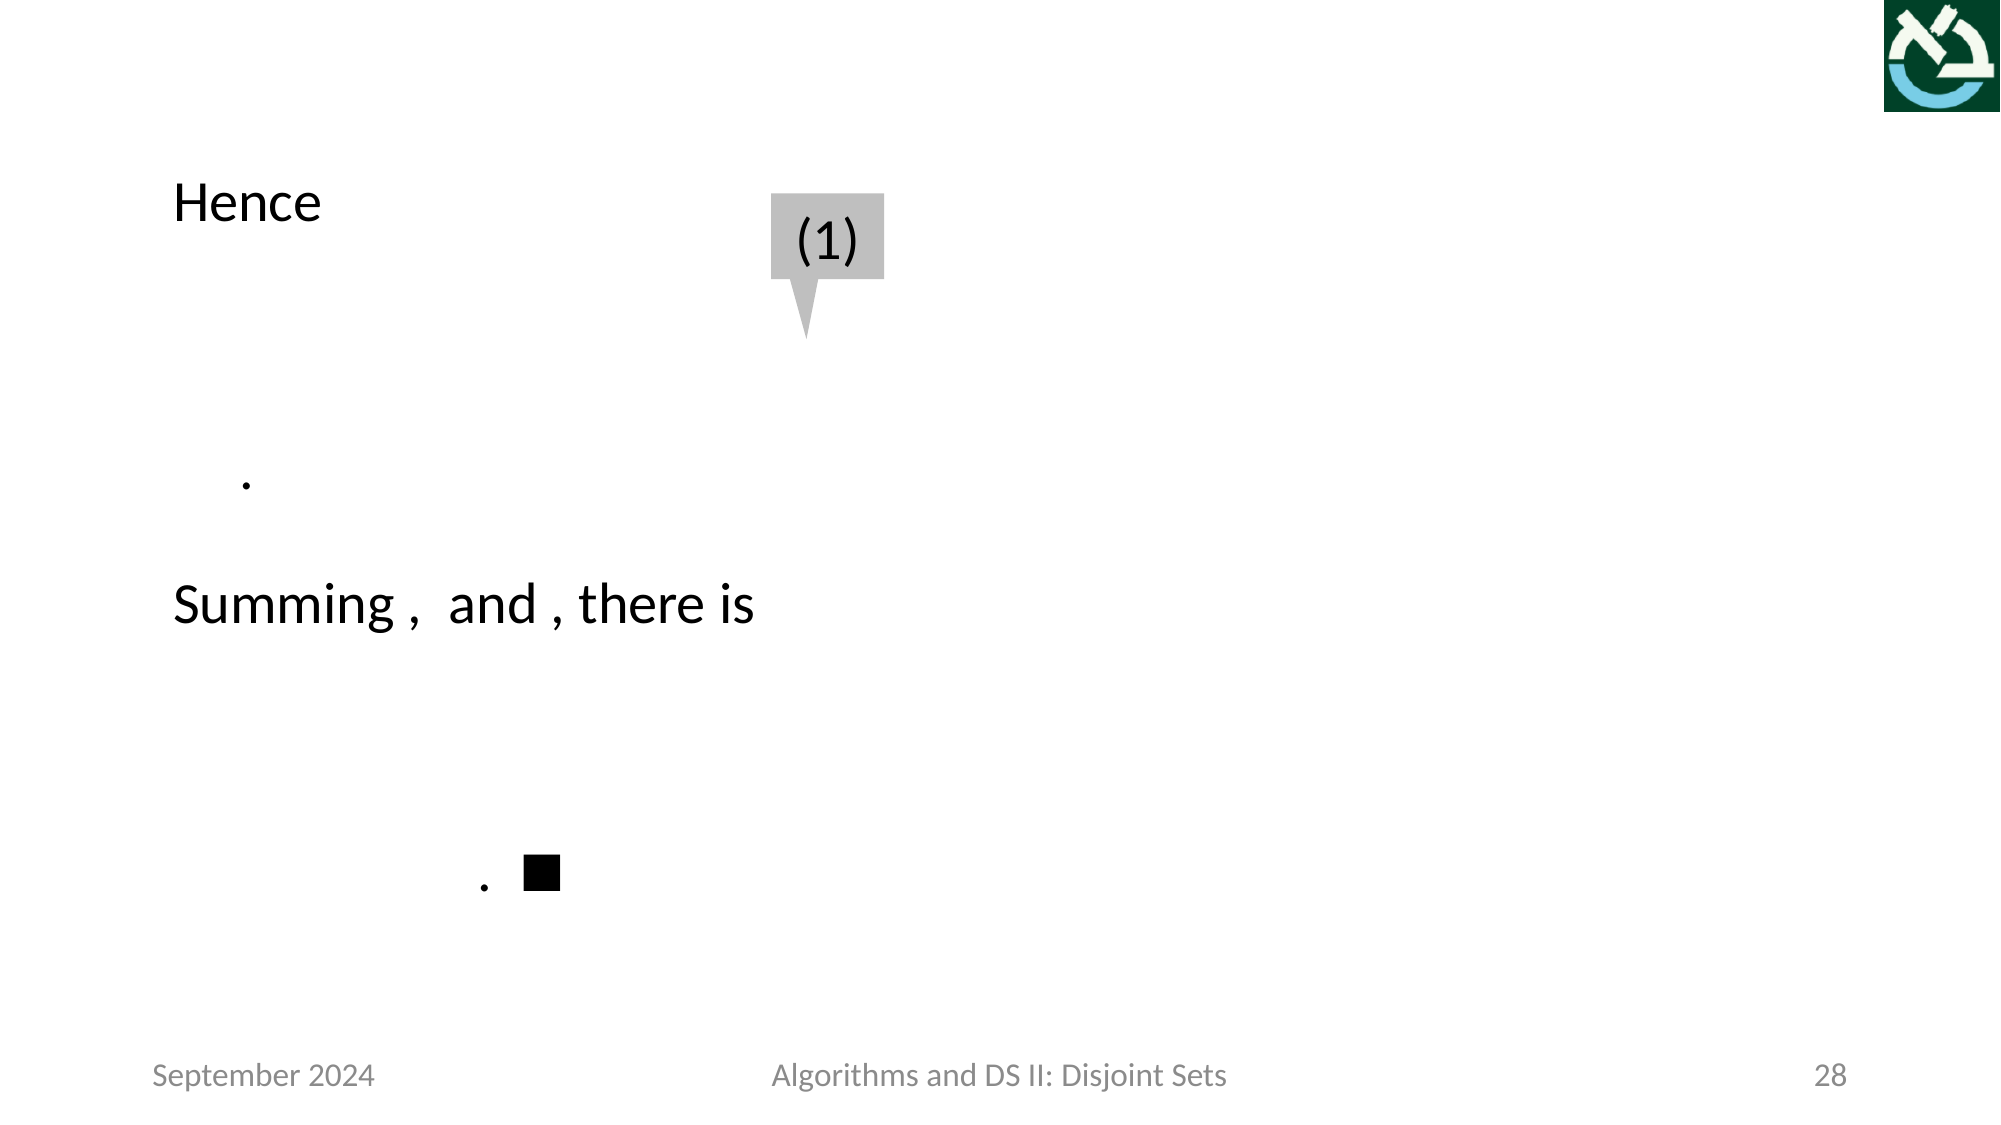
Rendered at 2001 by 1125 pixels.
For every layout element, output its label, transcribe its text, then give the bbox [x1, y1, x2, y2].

picture [1884, 0, 2000, 112]
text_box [771, 193, 885, 280]
slide_number 28 [1412, 1042, 1863, 1103]
footer Algorithms and DS II: Disjoint Sets [662, 1042, 1338, 1103]
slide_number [137, 1042, 588, 1103]
